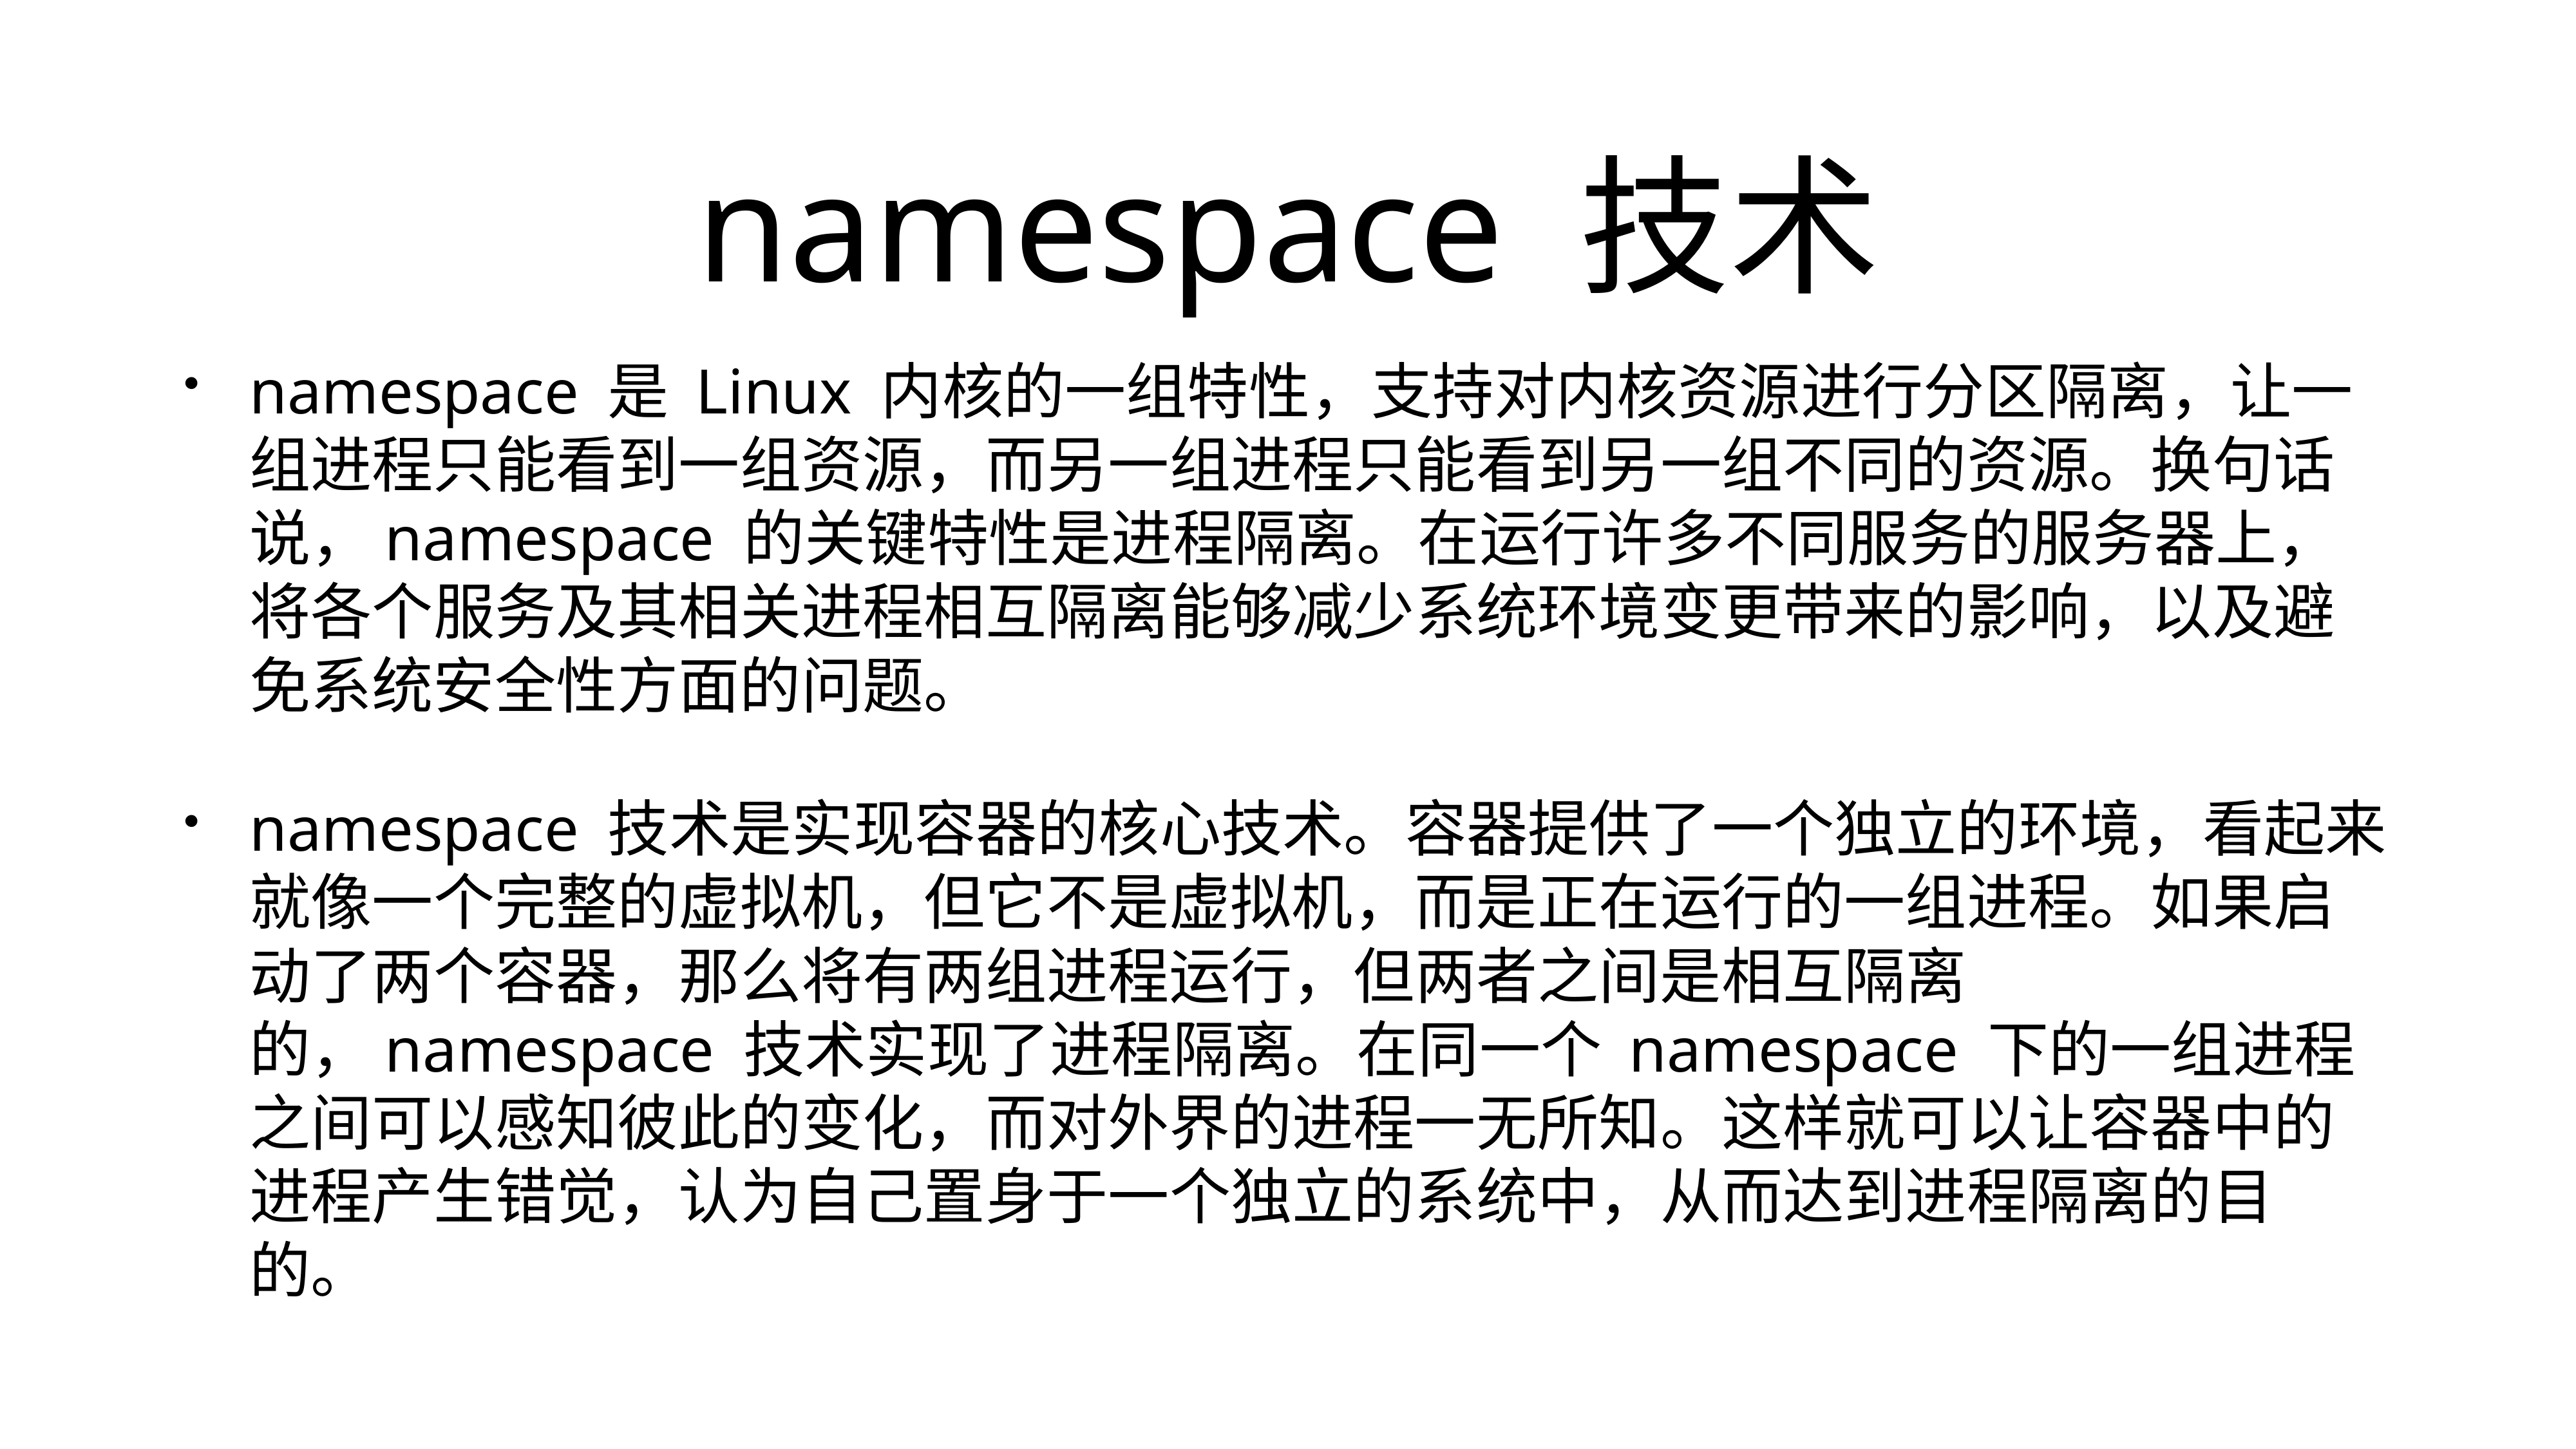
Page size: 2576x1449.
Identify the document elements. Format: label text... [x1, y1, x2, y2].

title namespace 技术 [178, 100, 2398, 341]
list namespace 是 Linux 内核的一组特性，支持对内核资源进行分区隔离，让一组进程只能看到一组资源，而另一组进程只能看到另一组不同的资源。换句话说，namespace 的关键特性是进程隔离。在运行许多不同服务的服务器上，将各个服务及其相关进程相互隔离能够减少系统环境变更带来的影响，以及避免系统安全性方面的问题。 namespace 技术是实现容器的核心技术。容器提供了一个独立的环境，看起来就像一个完整的虚拟机，但它不是虚拟机，而是正在运行的一组进程。如果启动了两个容器，那么将有两组进程运行，但两者之间是相互隔离的，namespace 技术实现了进程隔离。在同一个 namespace 下的一组进程之间可以感知彼此的变化，而对外界的进程一无所知。这样就可以让容器中的进程产生错觉，认为自己置身于一个独立的系统中，从而达到进程隔离的目的。 [178, 341, 2398, 1316]
